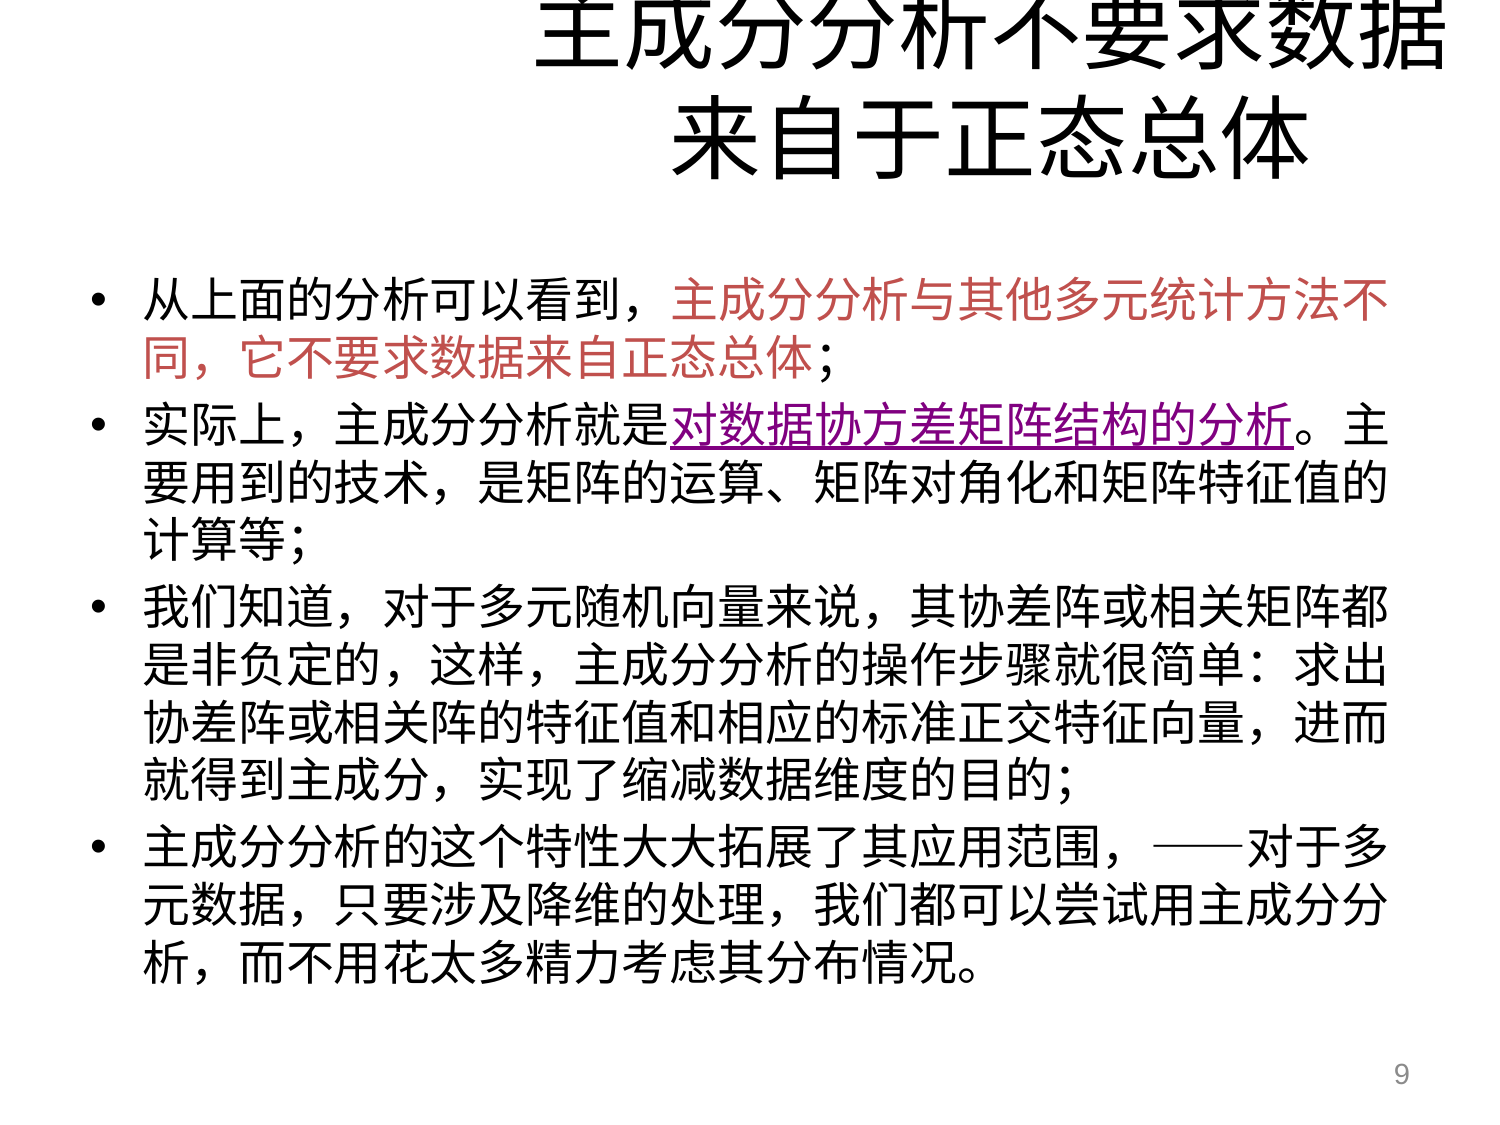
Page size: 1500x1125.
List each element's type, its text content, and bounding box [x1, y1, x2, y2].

list 从上面的分析可以看到，主成分分析与其他多元统计方法不同，它不要求数据来自正态总体； 实际上，主成分分析就是对数据协方差矩阵结构的分析。主要用到的技术，是矩阵的运算、矩阵对角化和矩阵特征值的计算等； 我们知道，对于多元随机向量来说，其协差阵或相关矩阵都是非负定的，这样，主成分分析的操作步骤就很简单：求出协差阵或相关阵的特征值和相应的标准正交特征向量，进而就得到主成分，实现了缩减数据维度的目的； 主成分分析的这个特性大大拓展了其应用范围，——对于多元数据，只要涉及降维的处理，我们都可以尝试用主成分分析，而不用花太多精力考虑其分布情况。 [75, 262, 1425, 1005]
slide_number 9 [1074, 1042, 1425, 1103]
title 主成分分析不要求数据来自于正态总体 [503, 0, 1478, 198]
